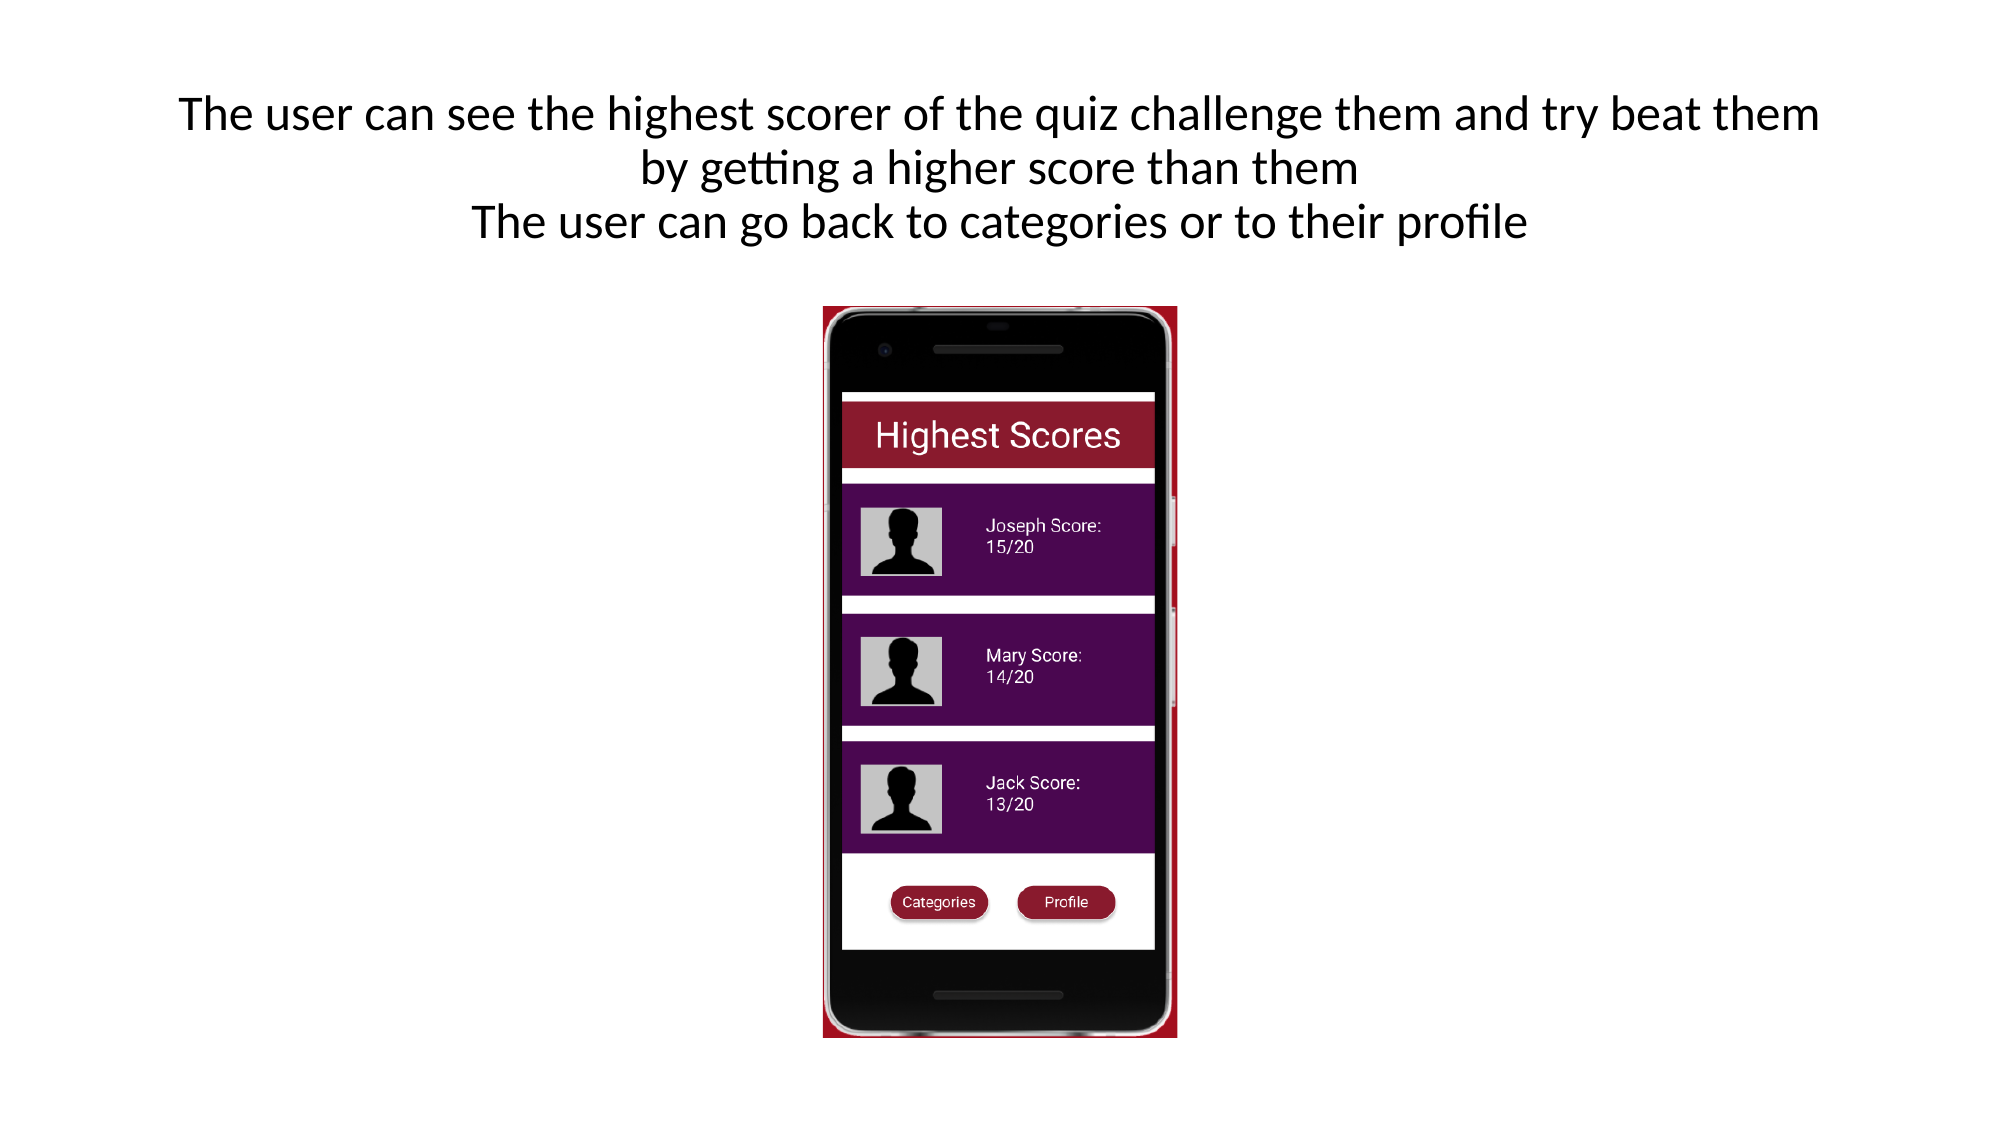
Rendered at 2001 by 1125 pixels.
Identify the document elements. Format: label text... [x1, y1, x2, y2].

title The user can see the highest scorer of the quiz challenge them and try beat them by getting a higher score than them The user can go back to categories or to their profile [137, 59, 1863, 278]
picture [822, 306, 1178, 1038]
